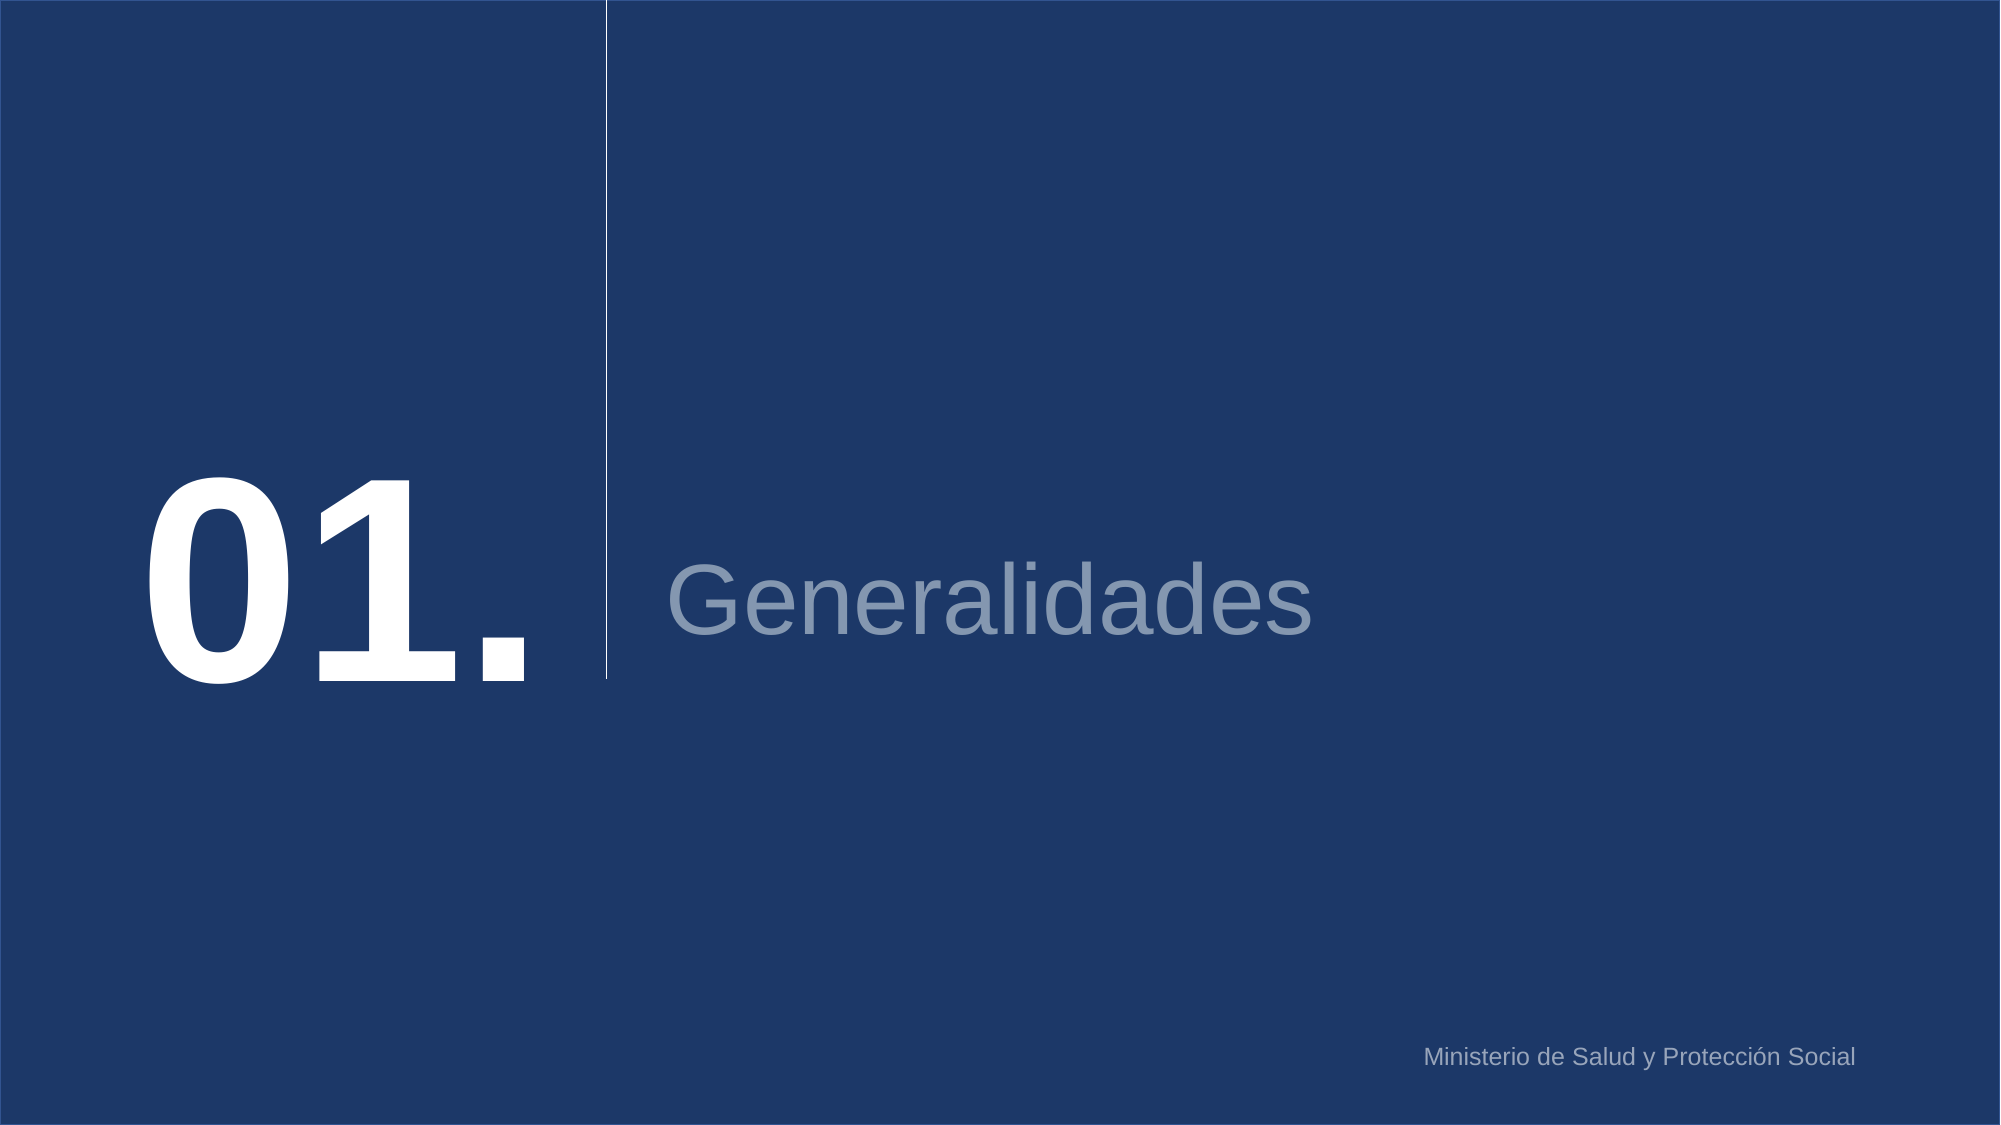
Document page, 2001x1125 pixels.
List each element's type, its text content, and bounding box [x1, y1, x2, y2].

text_box Generalidades [650, 527, 1850, 662]
text_box 01. [124, 382, 576, 747]
text_box Ministerio de Salud y Protección Social [1305, 1033, 1975, 1078]
text_box [0, 0, 2000, 1125]
